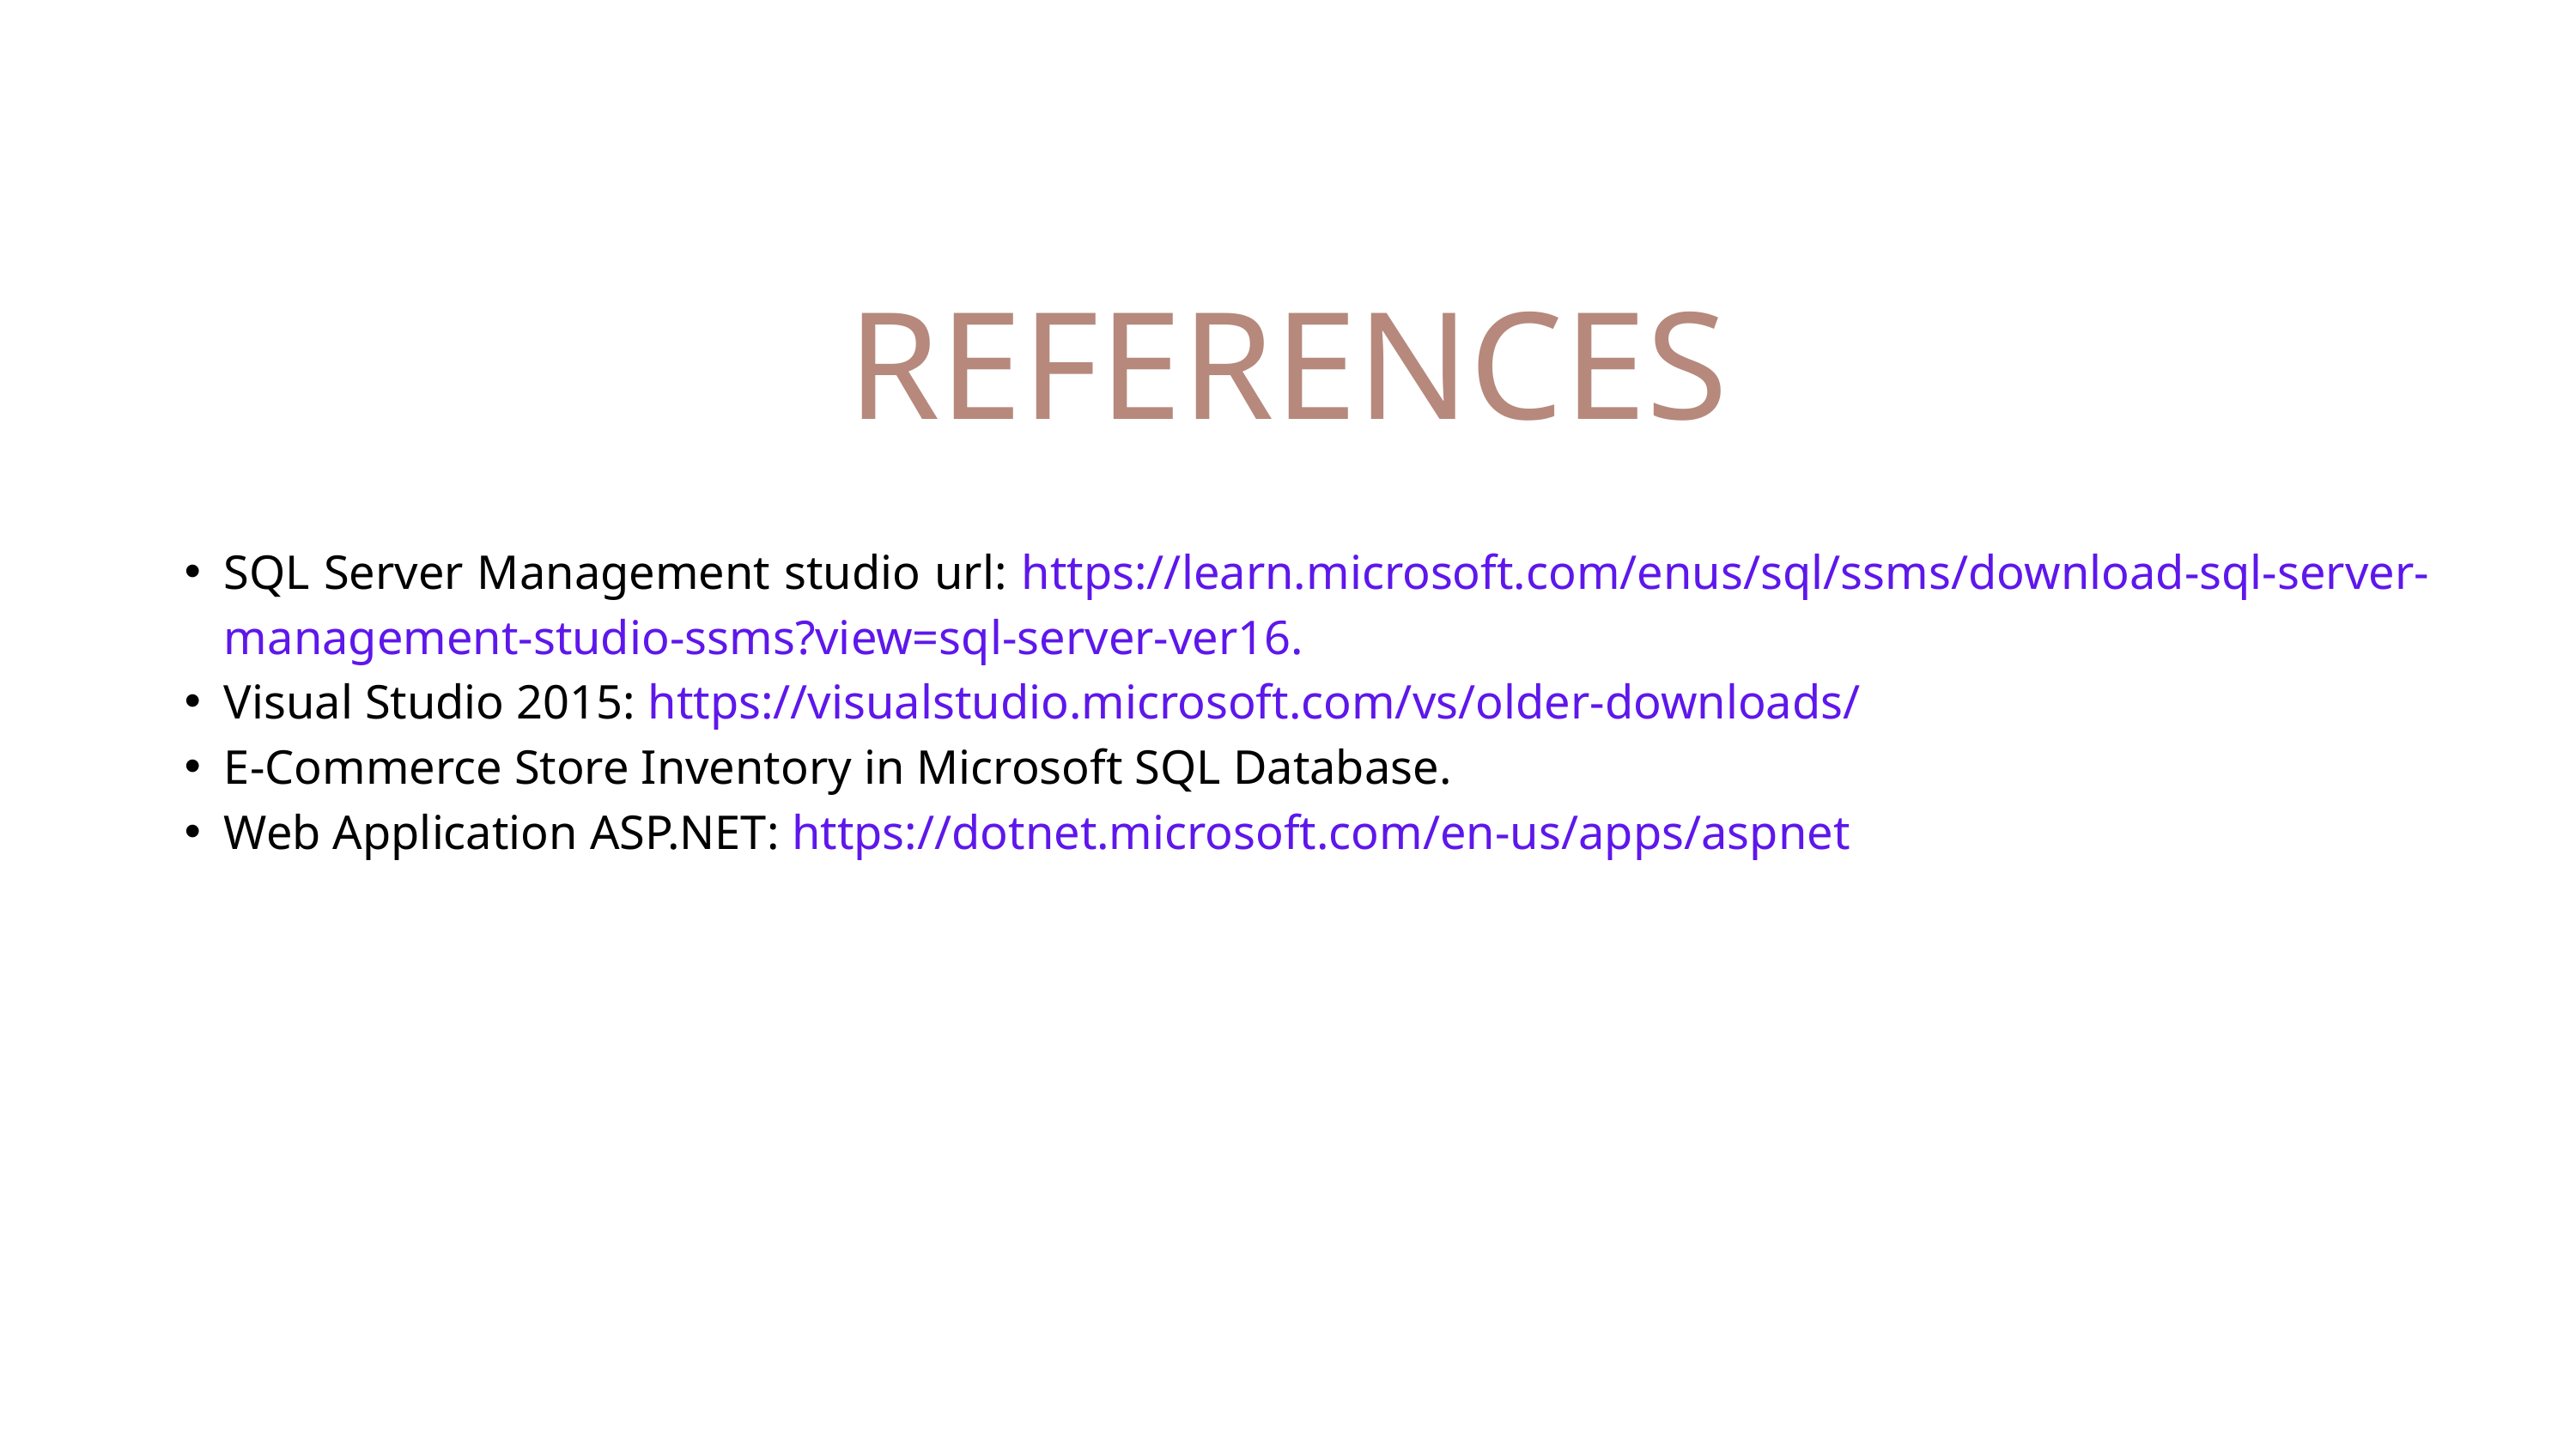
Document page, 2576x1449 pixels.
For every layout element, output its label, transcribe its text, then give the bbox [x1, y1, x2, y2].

text_box SQL Server Management studio url: https://learn.microsoft.com/enus/sql/ssms/download-sql-server-management-studio-ssms?view=sql-server-ver16. Visual Studio 2015: https://visualstudio.microsoft.com/vs/older-downloads/ E-Commerce Store Inventory in Microsoft SQL Database. Web Application ASP.NET: https://dotnet.microsoft.com/en-us/apps/aspnet [144, 533, 2432, 859]
text_box REFERENCES [709, 241, 1867, 450]
